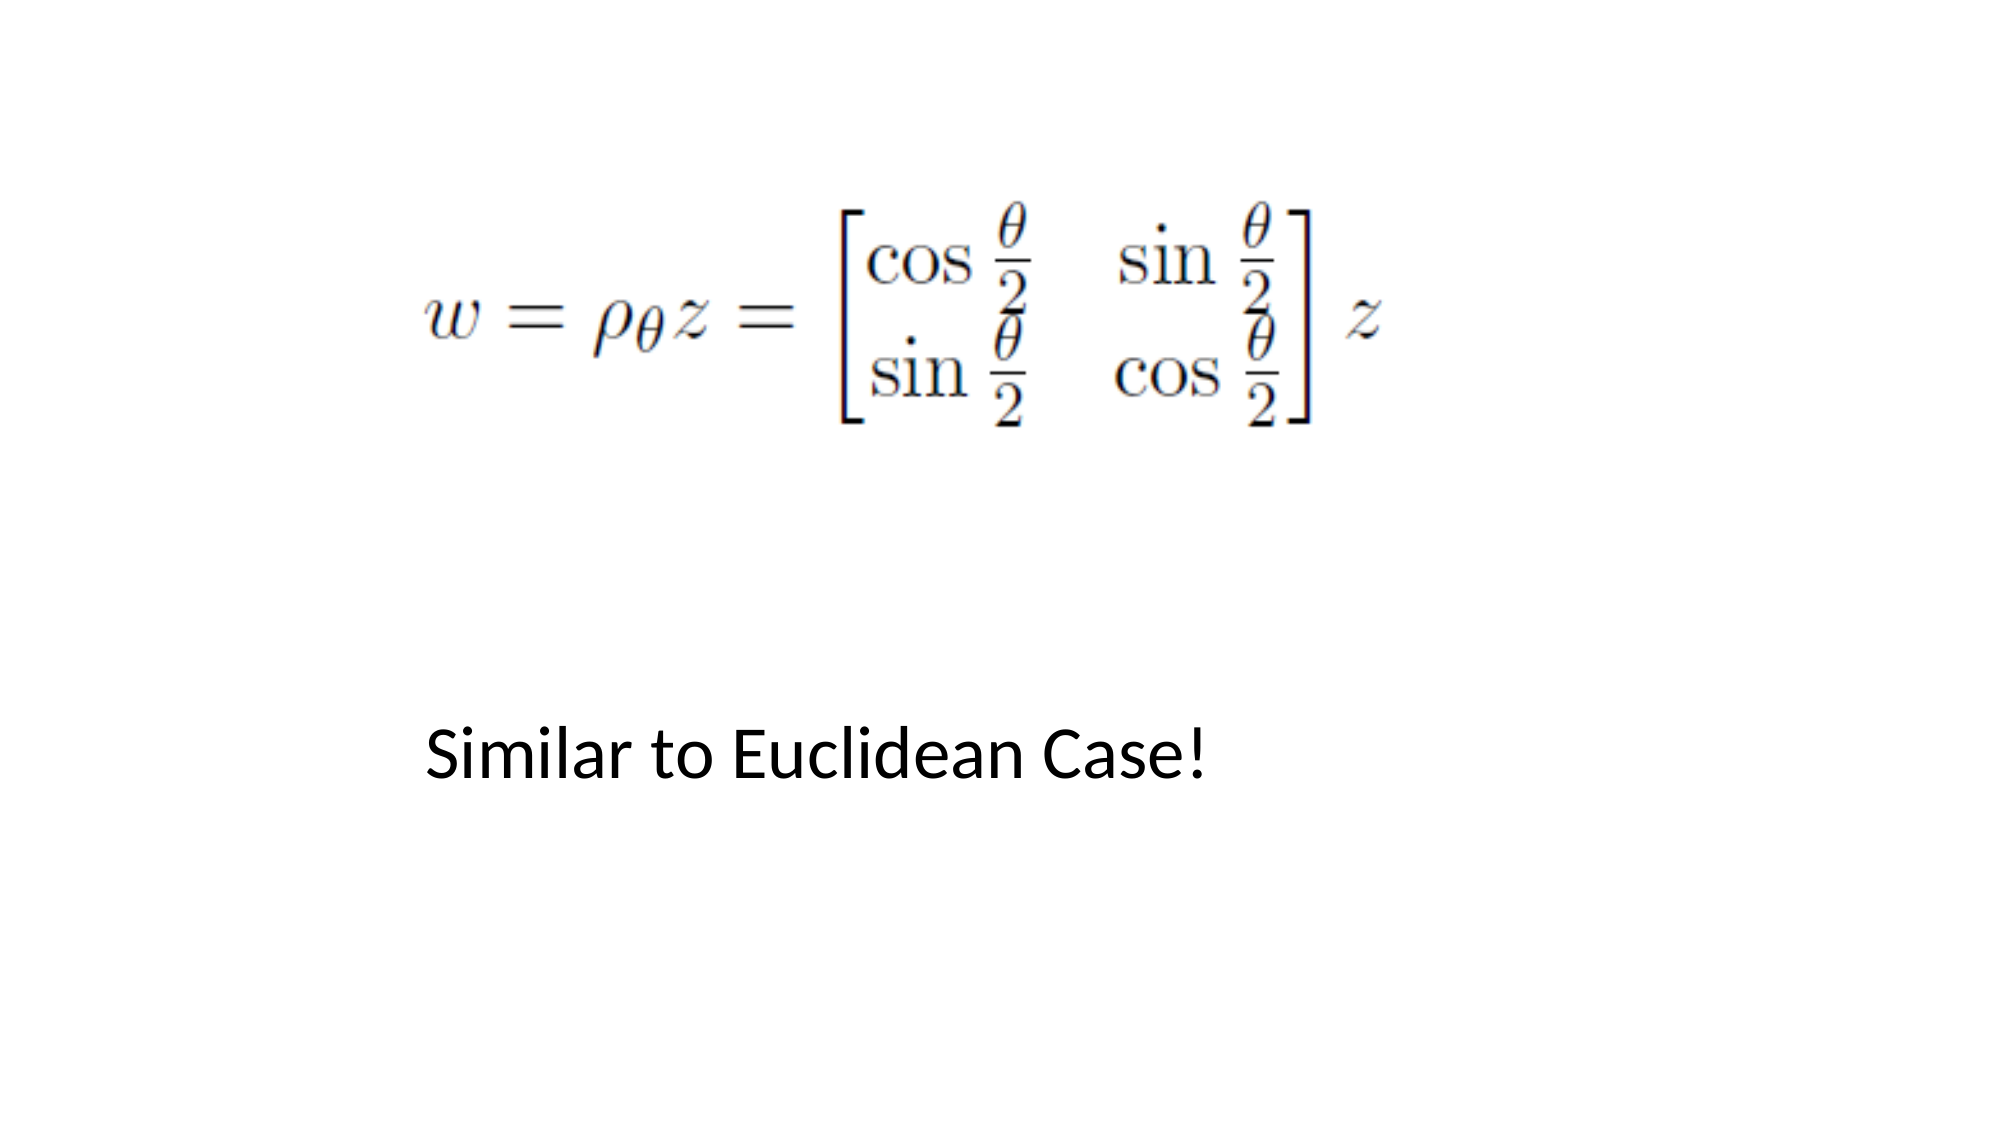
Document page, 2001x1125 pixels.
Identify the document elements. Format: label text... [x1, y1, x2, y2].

text_box Similar to Euclidean Case! [410, 696, 1673, 801]
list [303, 194, 1584, 518]
